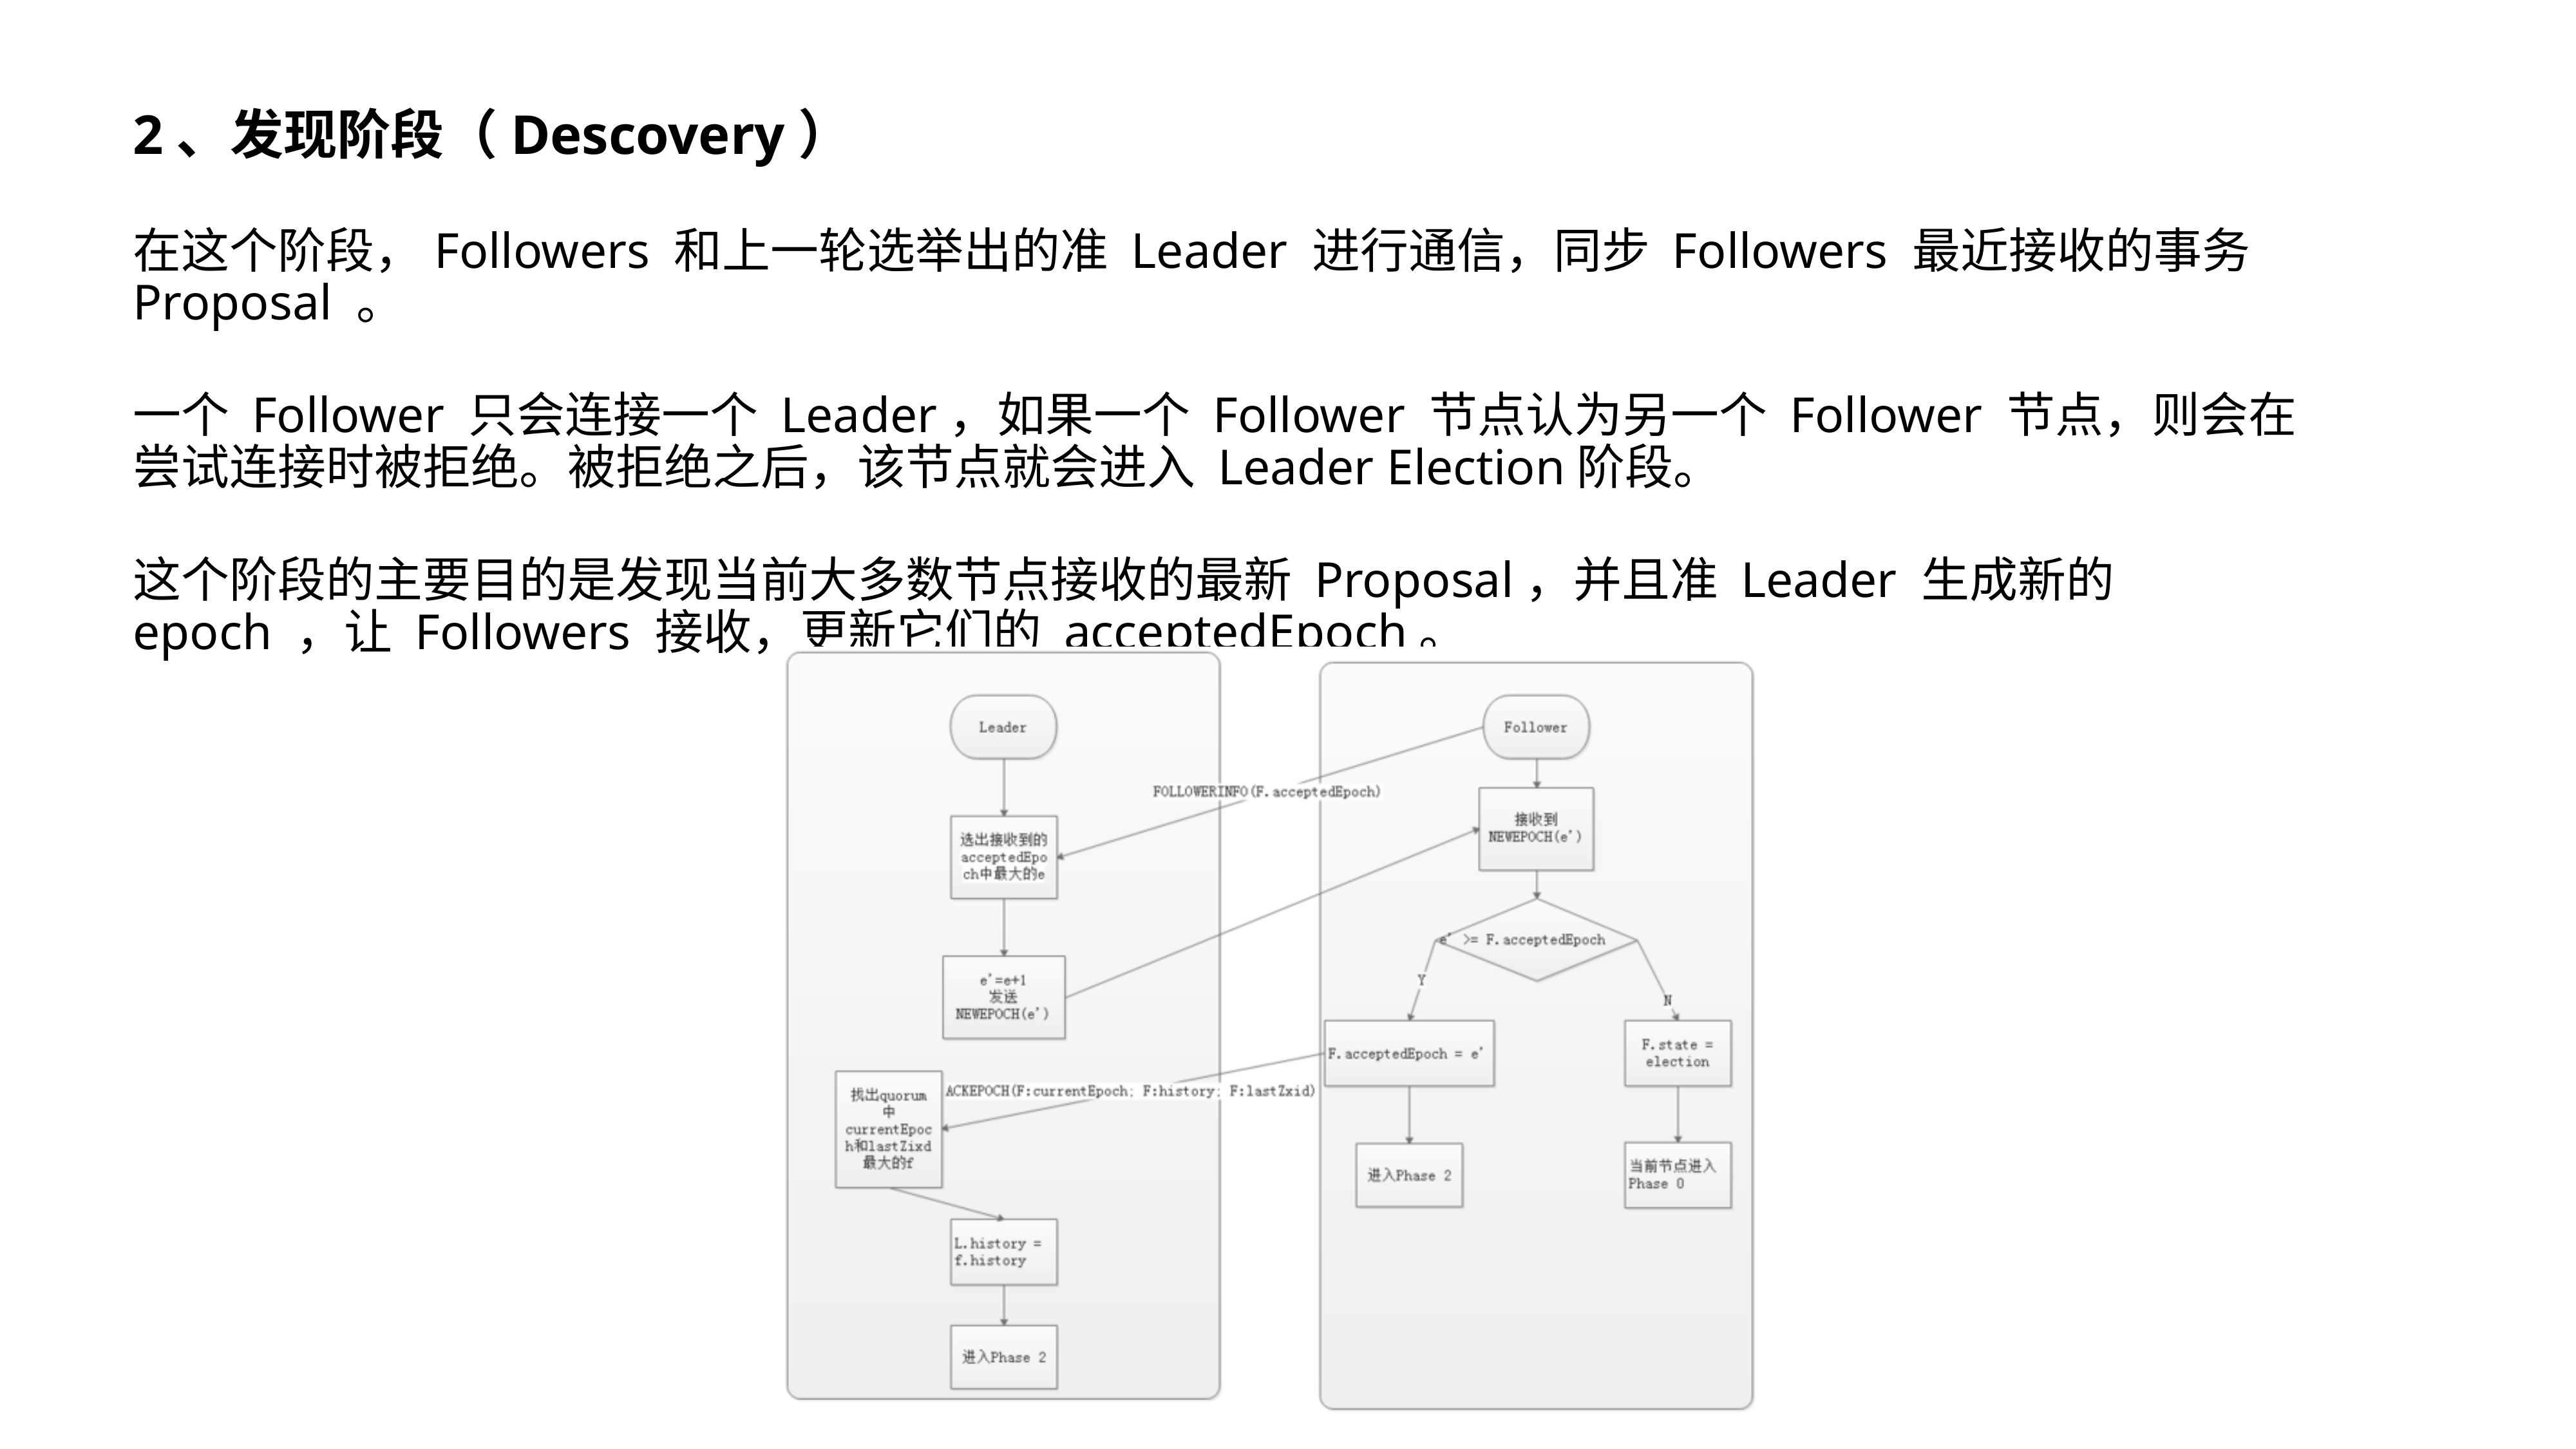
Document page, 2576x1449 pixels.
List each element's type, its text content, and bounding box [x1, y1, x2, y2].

list 2、发现阶段（Descovery） 在这个阶段，Followers 和上一轮选举出的准 Leader 进行通信，同步 Followers 最近接收的事务 Proposal 。 一个 Follower 只会连接一个 Leader，如果一个 Follower 节点认为另一个 Follower 节点，则会在尝试连接时被拒绝。被拒绝之后，该节点就会进入 Leader Election阶段。 这个阶段的主要目的是发现当前大多数节点接收的最新 Proposal，并且准 Leader 生成新的 epoch ，让 Followers 接收，更新它们的 acceptedEpoch。 [127, 102, 2336, 1321]
picture [770, 647, 1776, 1430]
